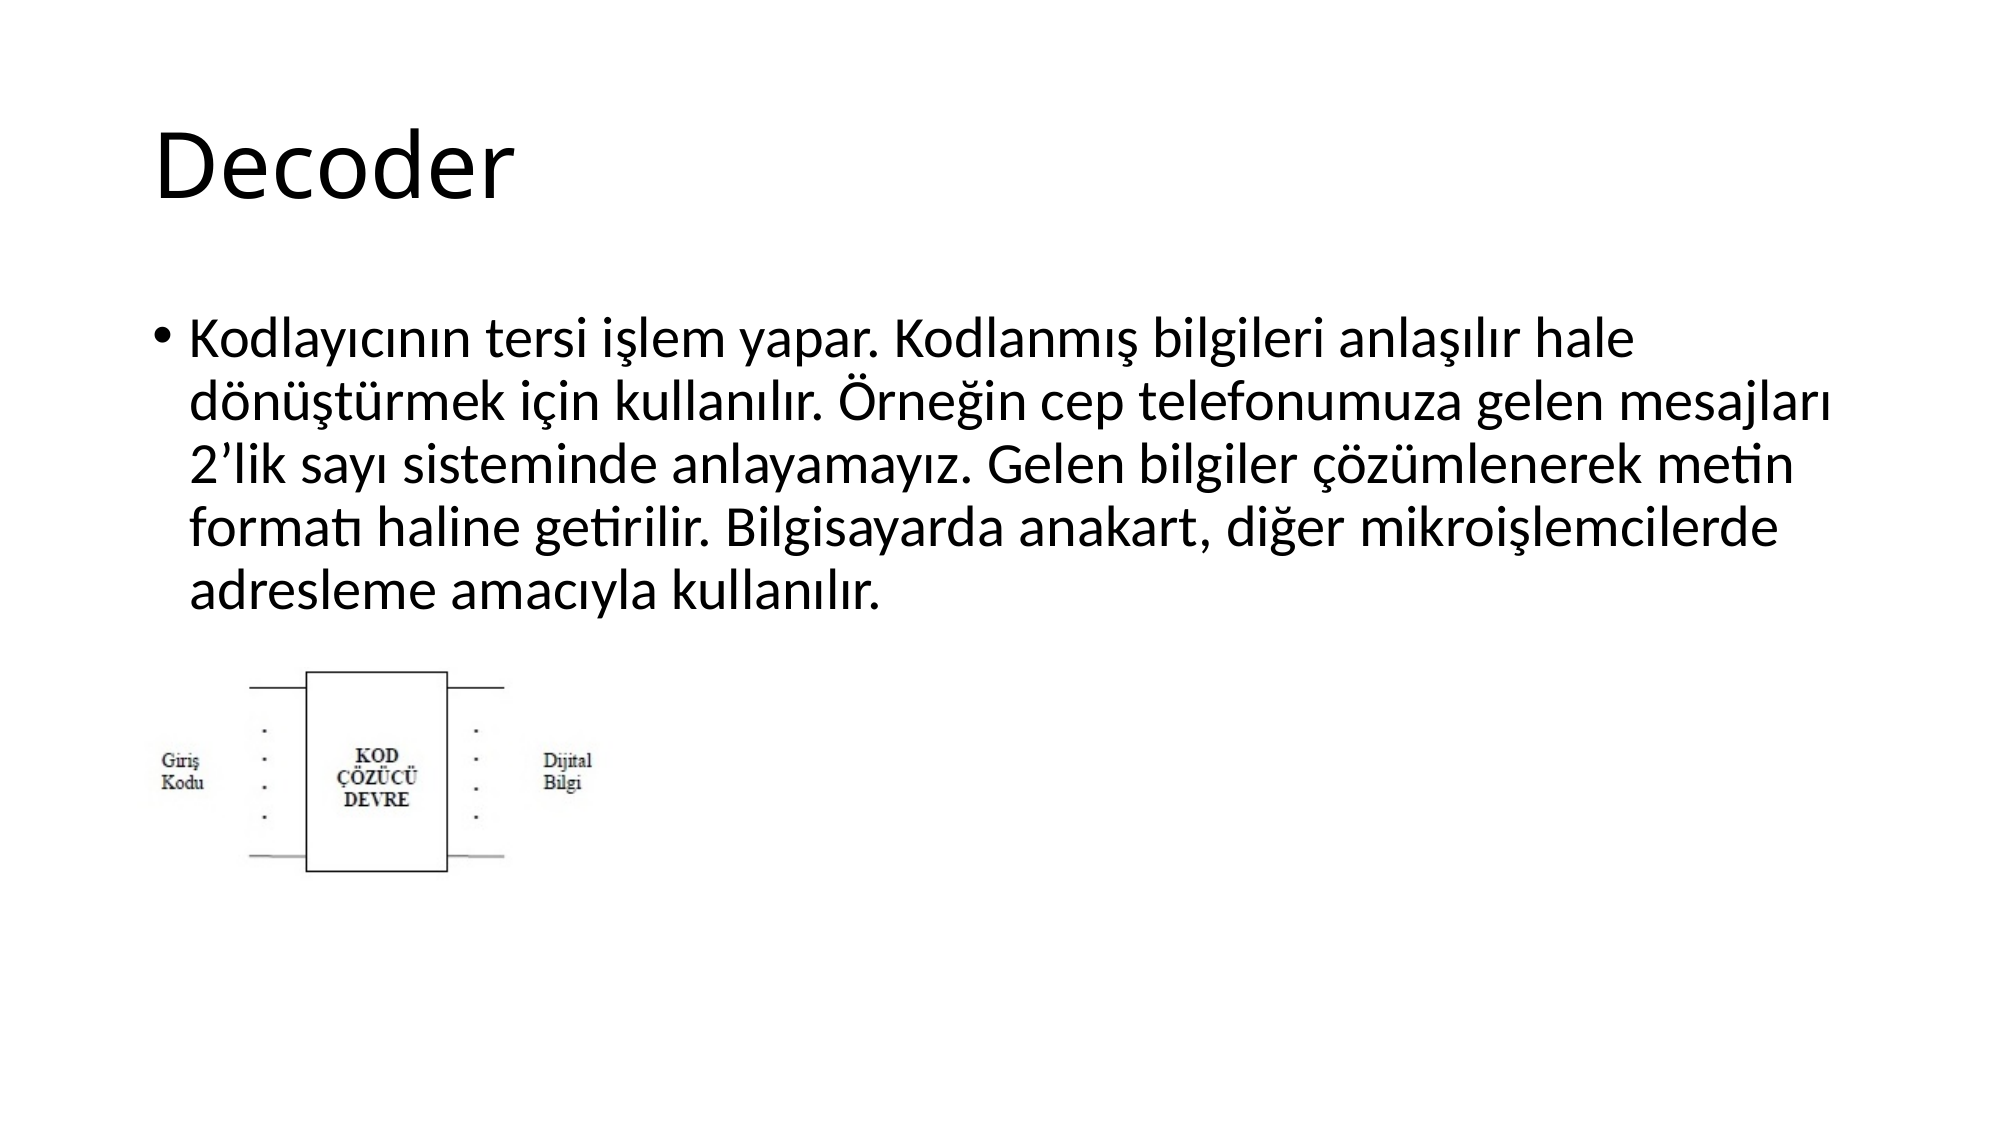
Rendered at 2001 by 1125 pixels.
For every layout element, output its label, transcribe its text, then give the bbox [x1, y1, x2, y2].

picture [136, 667, 614, 885]
list Kodlayıcının tersi işlem yapar. Kodlanmış bilgileri anlaşılır hale dönüştürmek için kullanılır. Örneğin cep telefonumuza gelen mesajları 2’lik sayı sisteminde anlayamayız. Gelen bilgiler çözümlenerek metin formatı haline getirilir. Bilgisayarda anakart, diğer mikroişlemcilerde adresleme amacıyla kullanılır. [137, 299, 1863, 1014]
title Decoder [137, 59, 1863, 278]
